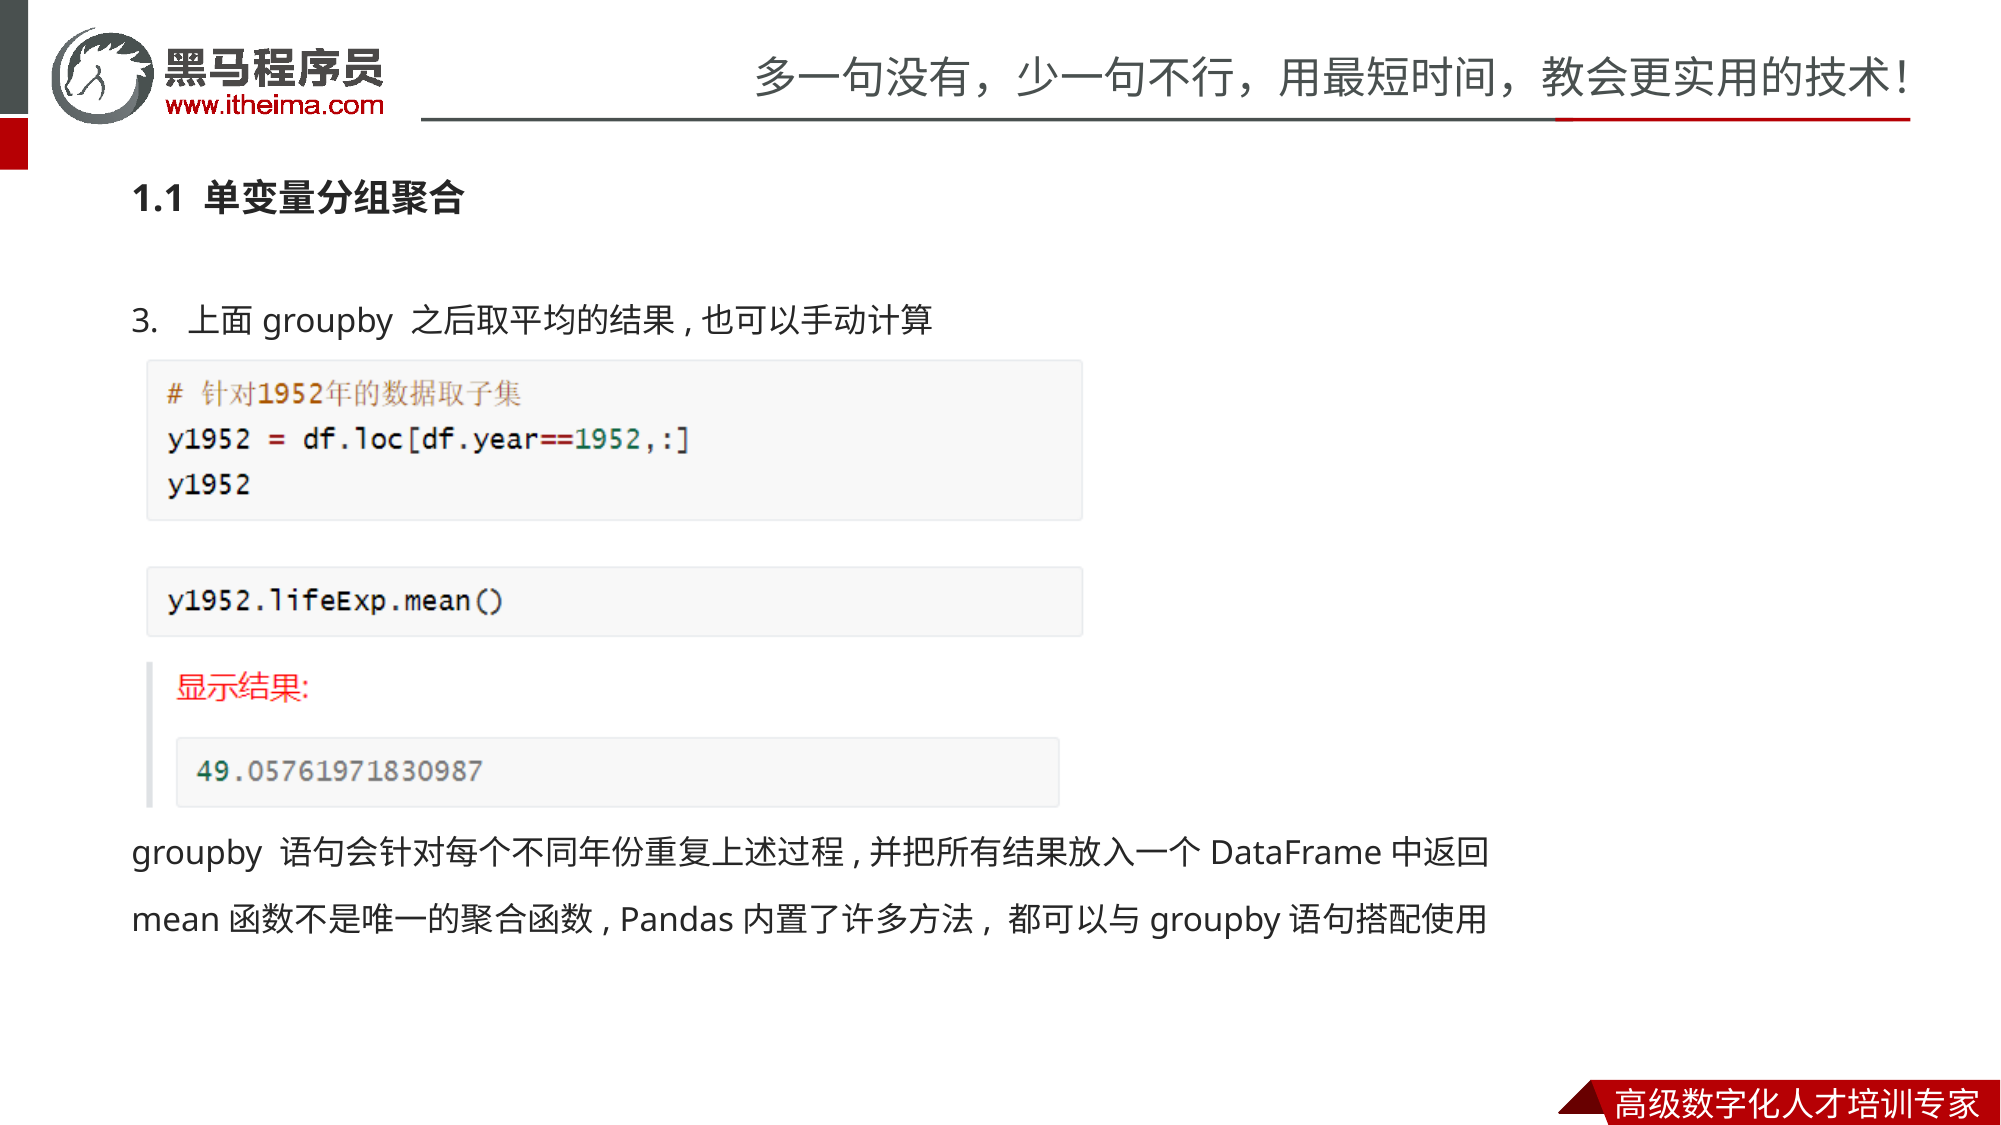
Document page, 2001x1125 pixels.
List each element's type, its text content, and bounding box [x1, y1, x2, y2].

picture [50, 26, 384, 125]
list 1.1 单变量分组聚合 [116, 154, 1872, 239]
picture [141, 351, 1091, 529]
picture [141, 562, 1096, 823]
list 上面groupby 之后取平均的结果,也可以手动计算 groupby 语句会针对每个不同年份重复上述过程,并把所有结果放入一个DataFrame中返回 mean函数不是唯一的聚合函数, Pandas内置了许多方法, 都可以与groupby语句搭配使用 [116, 271, 1872, 964]
